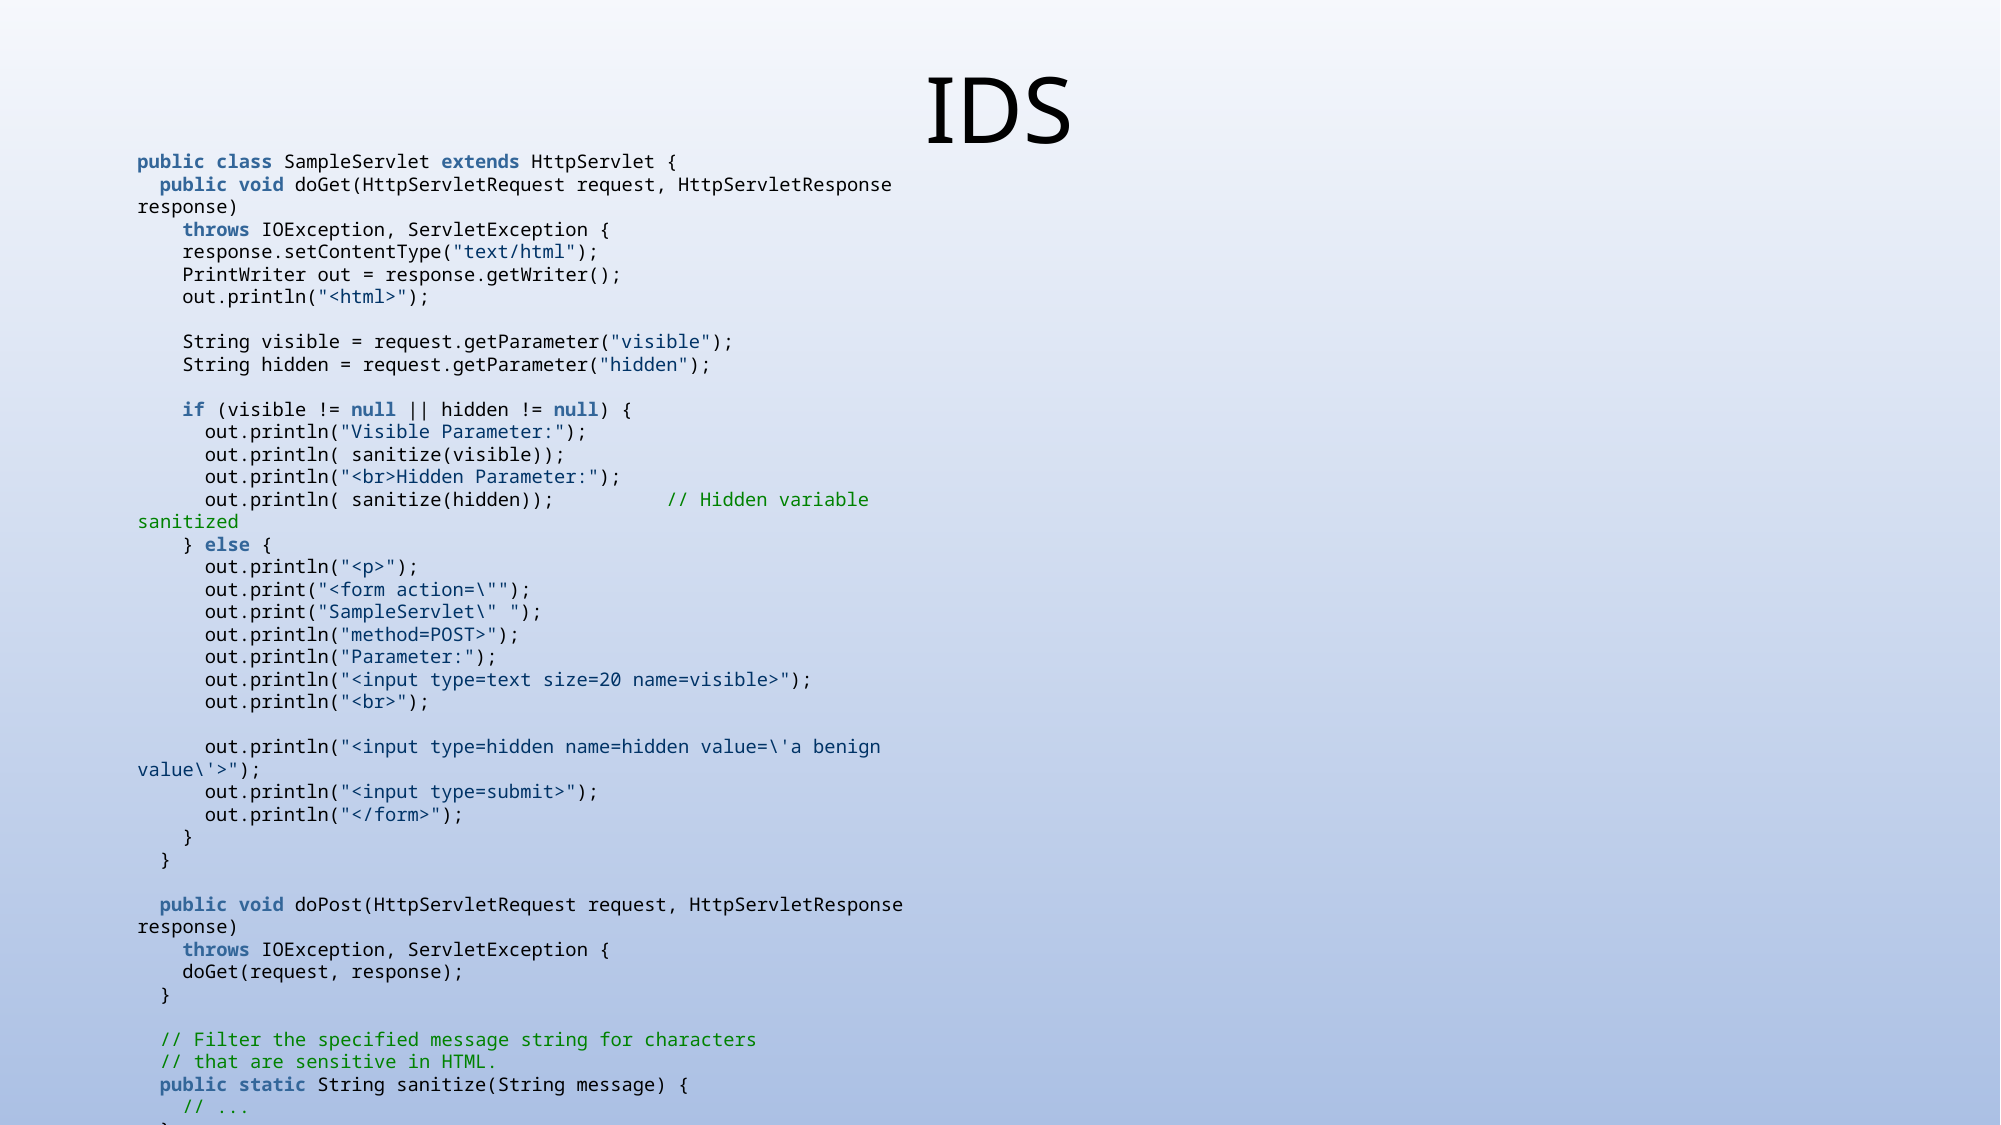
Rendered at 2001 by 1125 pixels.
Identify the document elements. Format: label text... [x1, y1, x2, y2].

text_box IDS [137, 59, 1863, 169]
text_box public class SampleServlet extends HttpServlet { public void doGet(HttpServletRequest request, HttpServletResponse response) throws IOException, ServletException { response.setContentType("text/html"); PrintWriter out = response.getWriter(); out.println("<html>"); String visible = request.getParameter("visible"); String hidden = request.getParameter("hidden"); if (visible != null || hidden != null) { out.println("Visible Parameter:"); out.println( sanitize(visible)); out.println("<br>Hidden Parameter:"); out.println( sanitize(hidden)); // Hidden variable sanitized } else { out.println("<p>"); out.print("<form action=\""); out.print("SampleServlet\" "); out.println("method=POST>"); out.println("Parameter:"); out.println("<input type=text size=20 name=visible>"); out.println("<br>"); out.println("<input type=hidden name=hidden value=\'a benign value\'>"); out.println("<input type=submit>"); out.println("</form>"); } } public void doPost(HttpServletRequest request, HttpServletResponse response) throws IOException, ServletException { doGet(request, response); } // Filter the specified message string for characters // that are sensitive in HTML. public static String sanitize(String message) { // ... } } [137, 149, 958, 1125]
